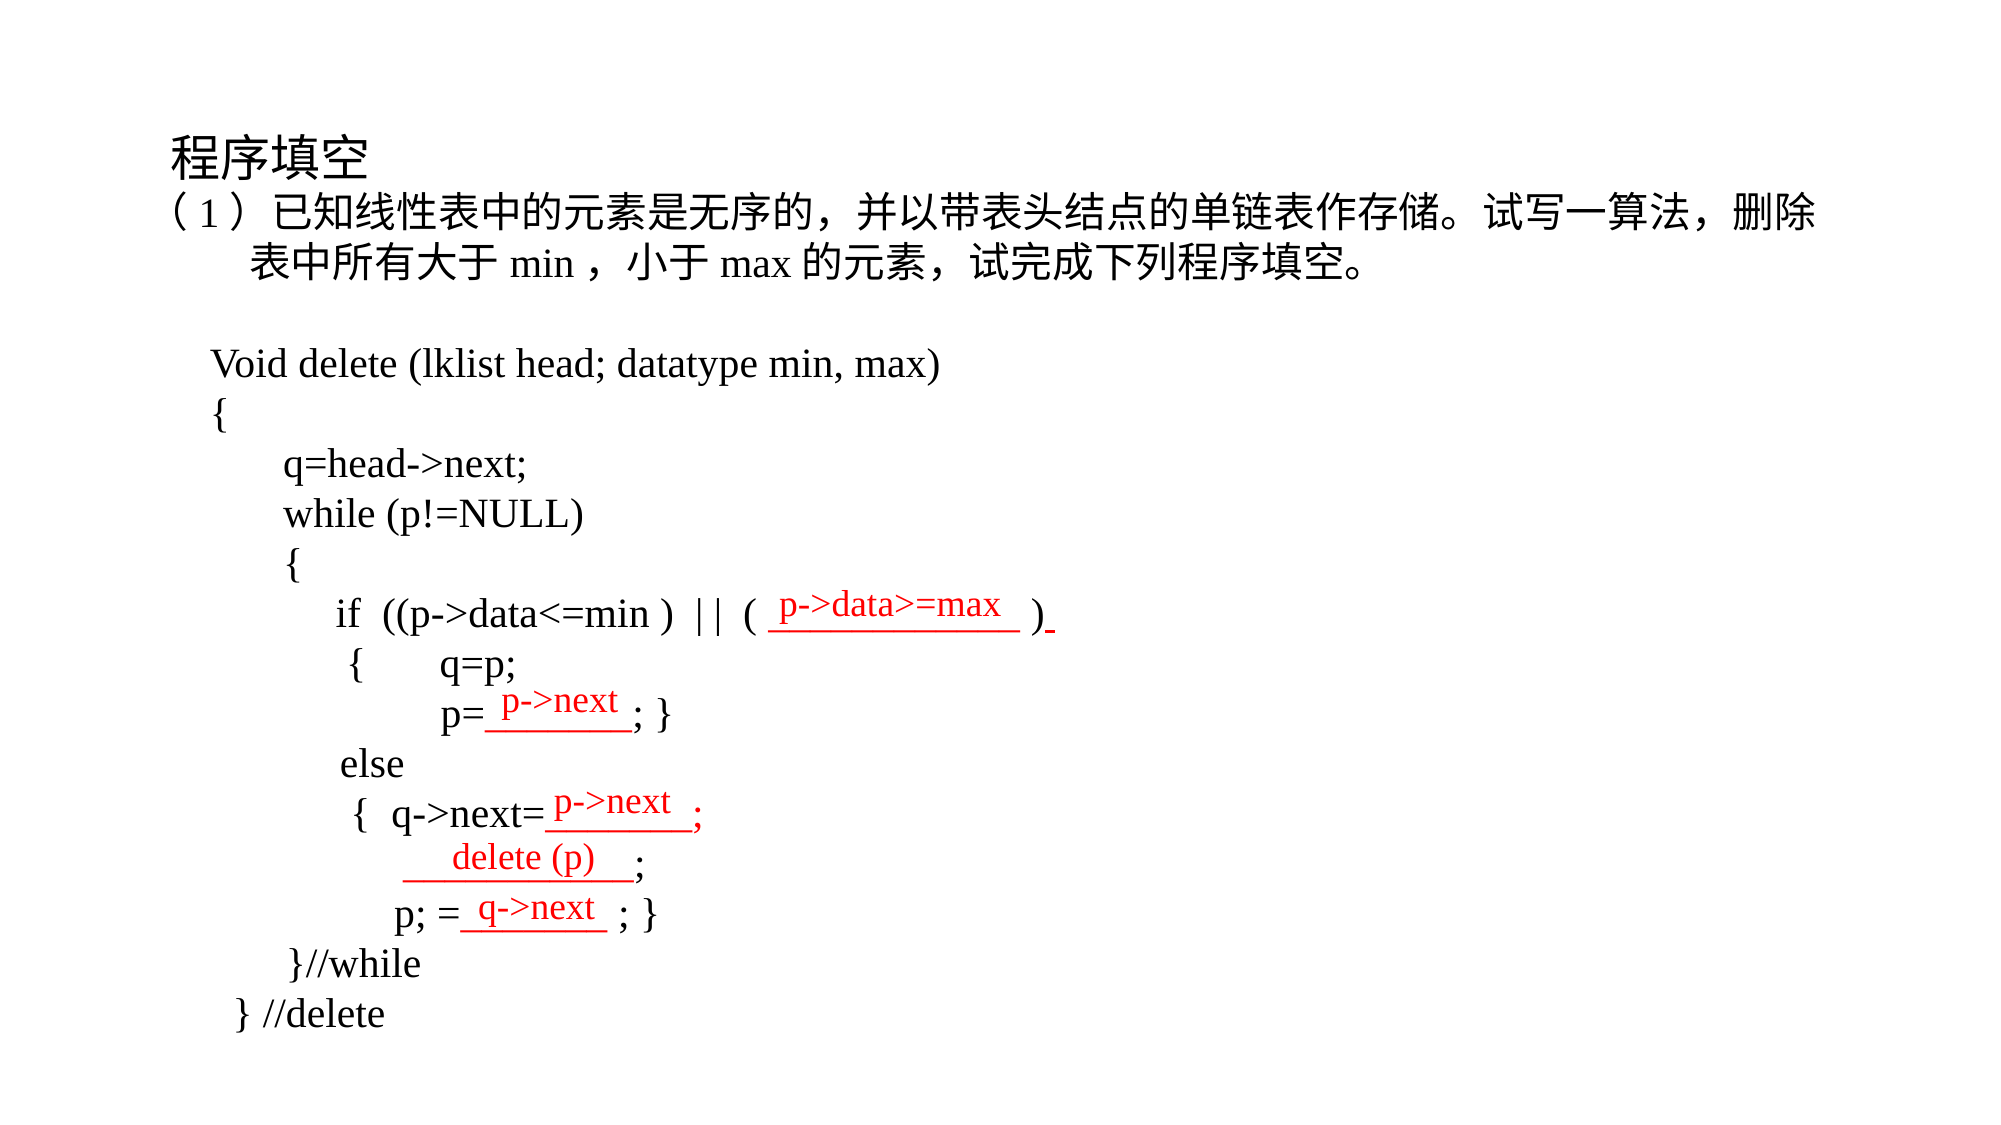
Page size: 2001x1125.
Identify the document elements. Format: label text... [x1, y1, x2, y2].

text_box q->next [463, 874, 620, 935]
text_box p->next [486, 668, 643, 728]
text_box p->data>=max [764, 571, 1027, 632]
text_box delete (p) [437, 825, 620, 885]
text_box p->next [529, 768, 696, 829]
text_box 程序填空 （1）已知线性表中的元素是无序的，并以带表头结点的单链表作存储。试写一算法，删除 表中所有大于min，小于max的元素，试完成下列程序填空。 Void delete (lklist head; datatype min, max) { q=head->next; while (p!=NULL) { if ((p->data<=min ) | | ( ____________ ) { q=p; p=_______; } else { q->next=_______; ___________; p; =_______ ; } }//while } //delete [131, 118, 1833, 1044]
